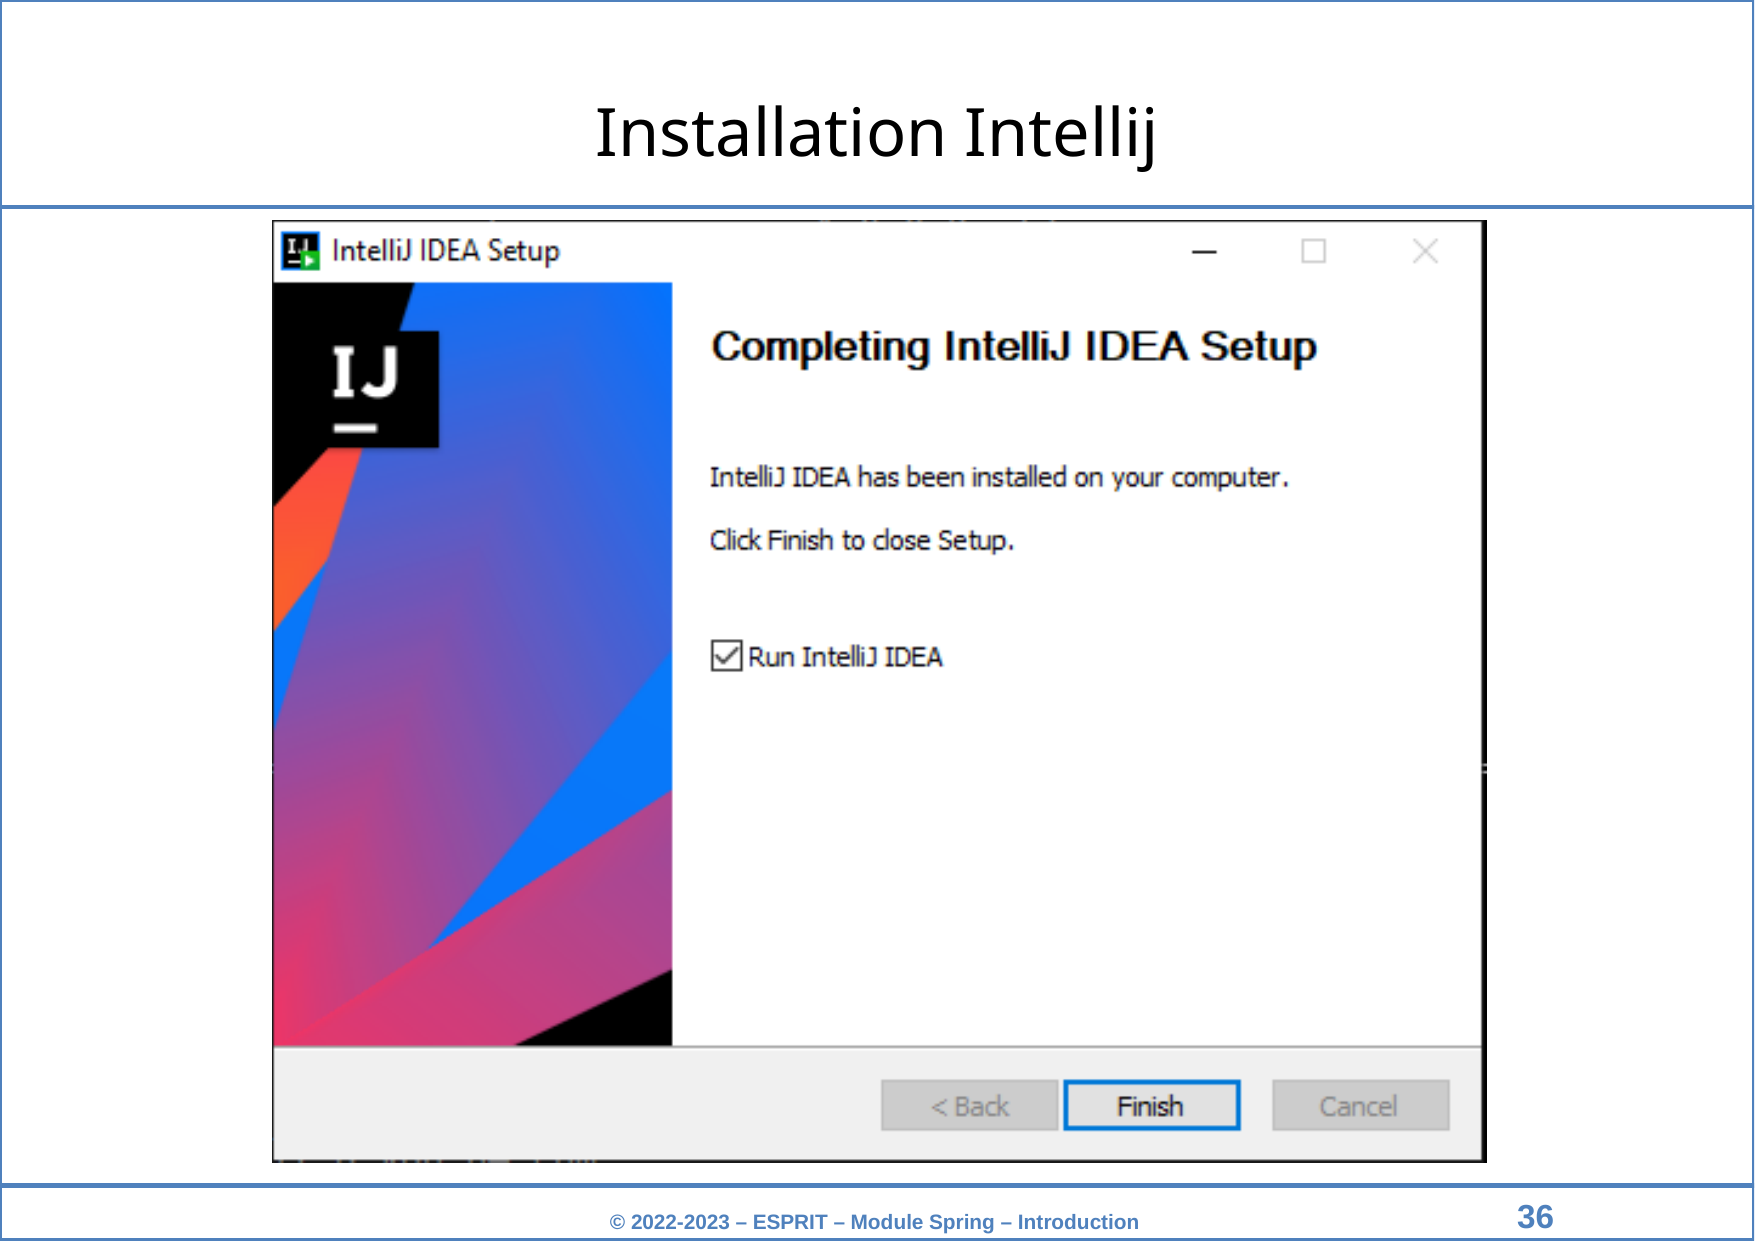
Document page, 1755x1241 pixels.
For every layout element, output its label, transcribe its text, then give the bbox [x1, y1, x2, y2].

picture [272, 220, 1487, 1163]
text_box Installation Intellij [0, 6, 1755, 167]
slide_number ‹#› [1486, 1202, 1733, 1241]
text_box [50, 210, 1705, 1186]
